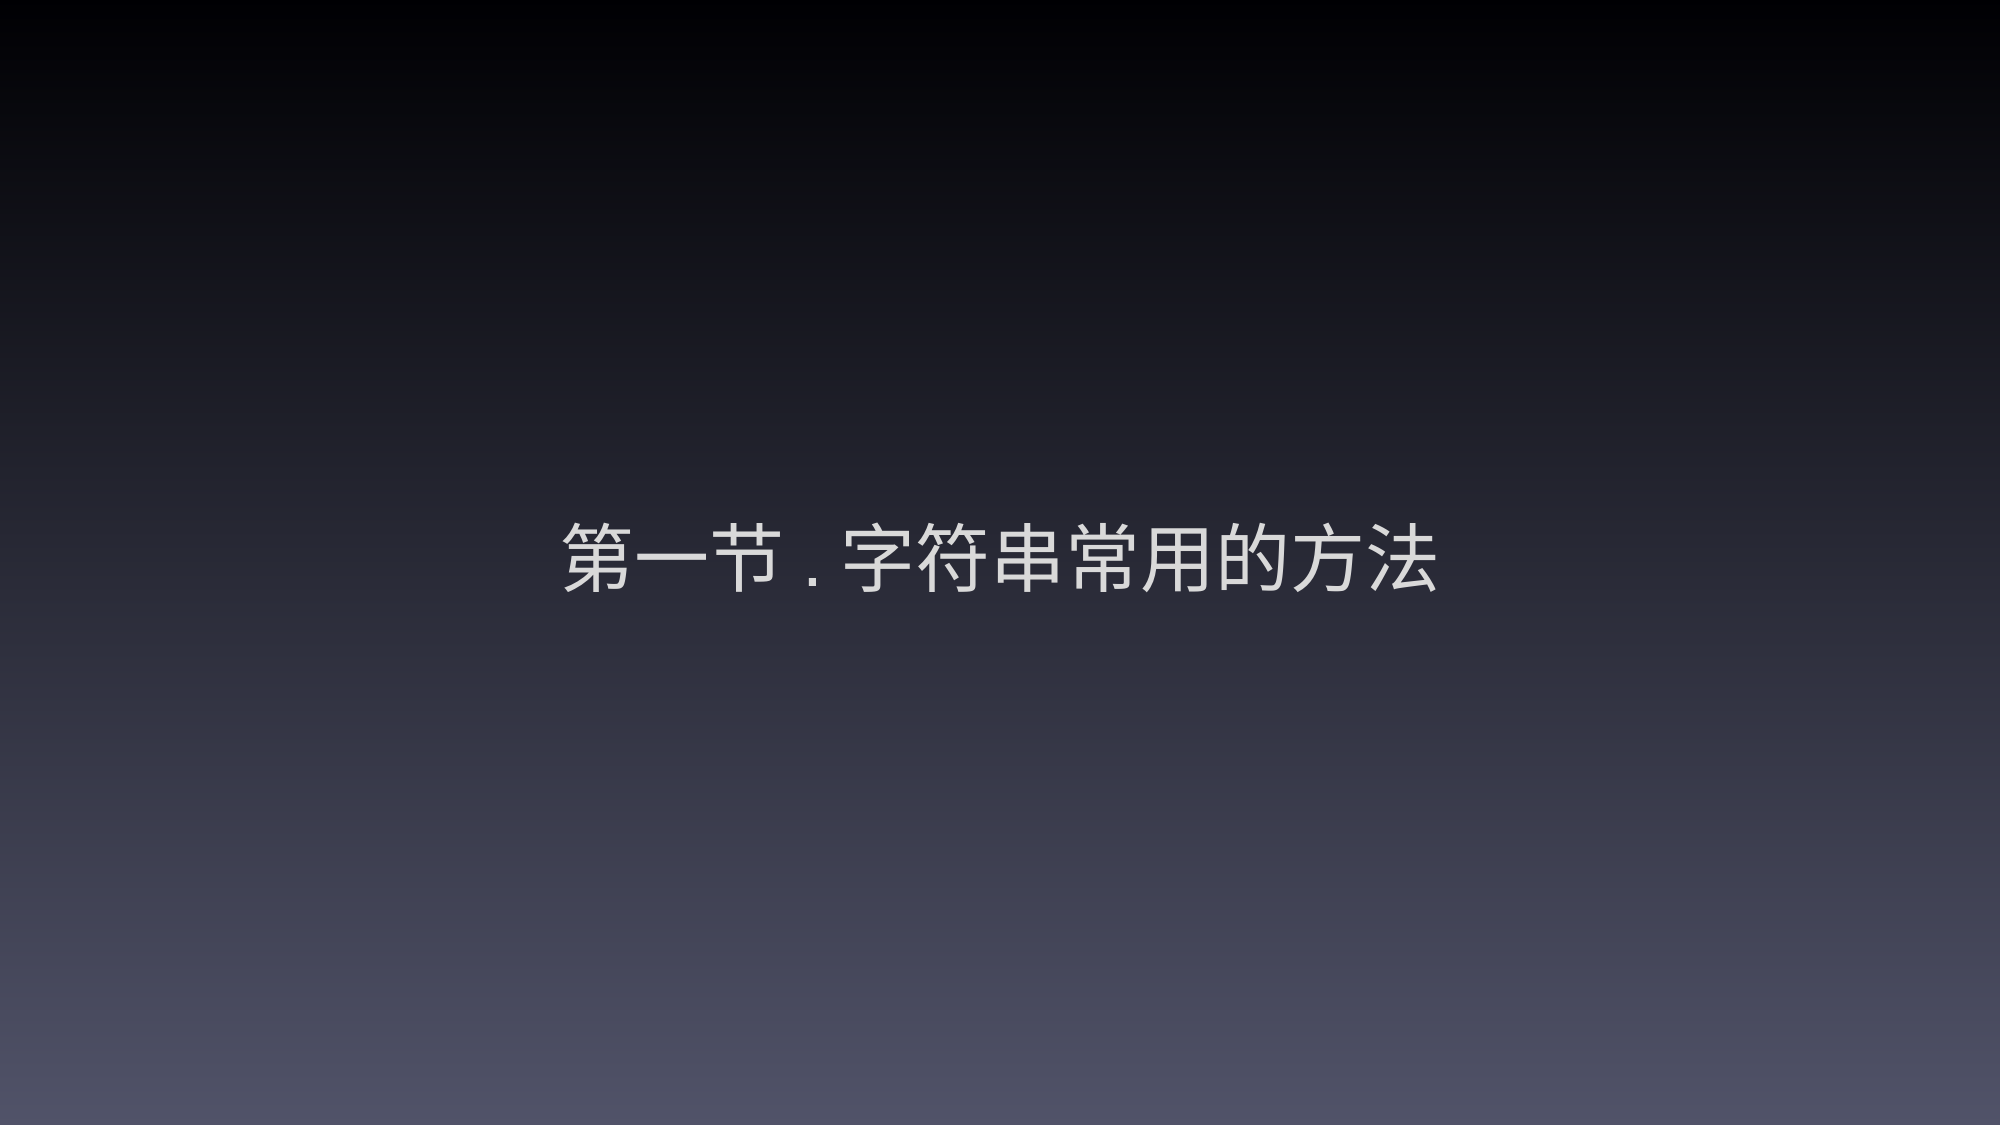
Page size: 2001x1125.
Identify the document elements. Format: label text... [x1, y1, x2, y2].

text_box 第一节.字符串常用的方法 [87, 503, 1912, 622]
